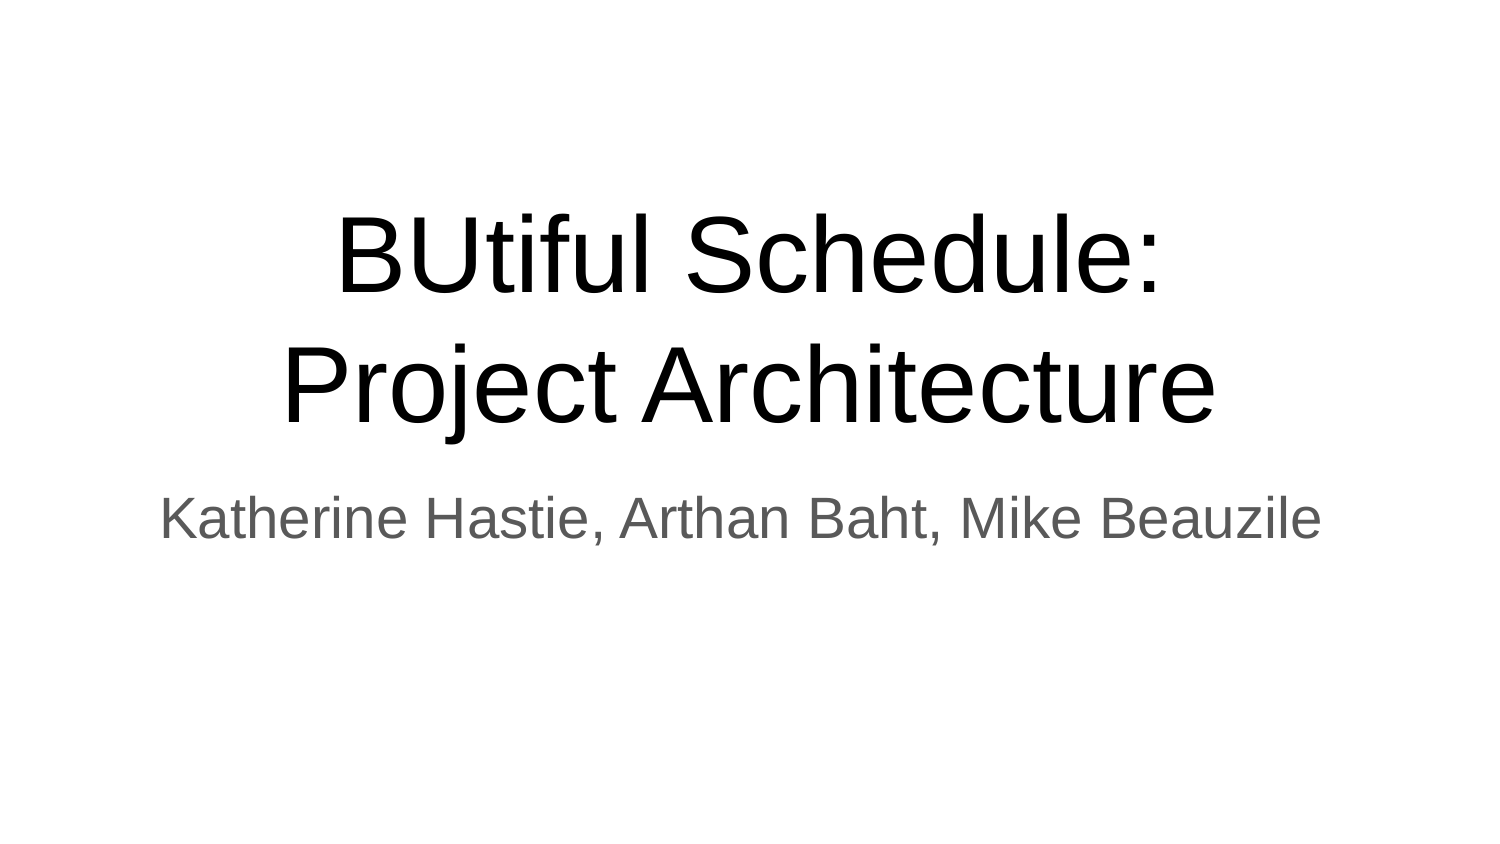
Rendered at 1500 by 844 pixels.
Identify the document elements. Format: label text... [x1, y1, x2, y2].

subtitle Katherine Hastie, Arthan Baht, Mike Beauzile [51, 464, 1449, 595]
title BUtiful Schedule: Project Architecture [51, 122, 1449, 459]
